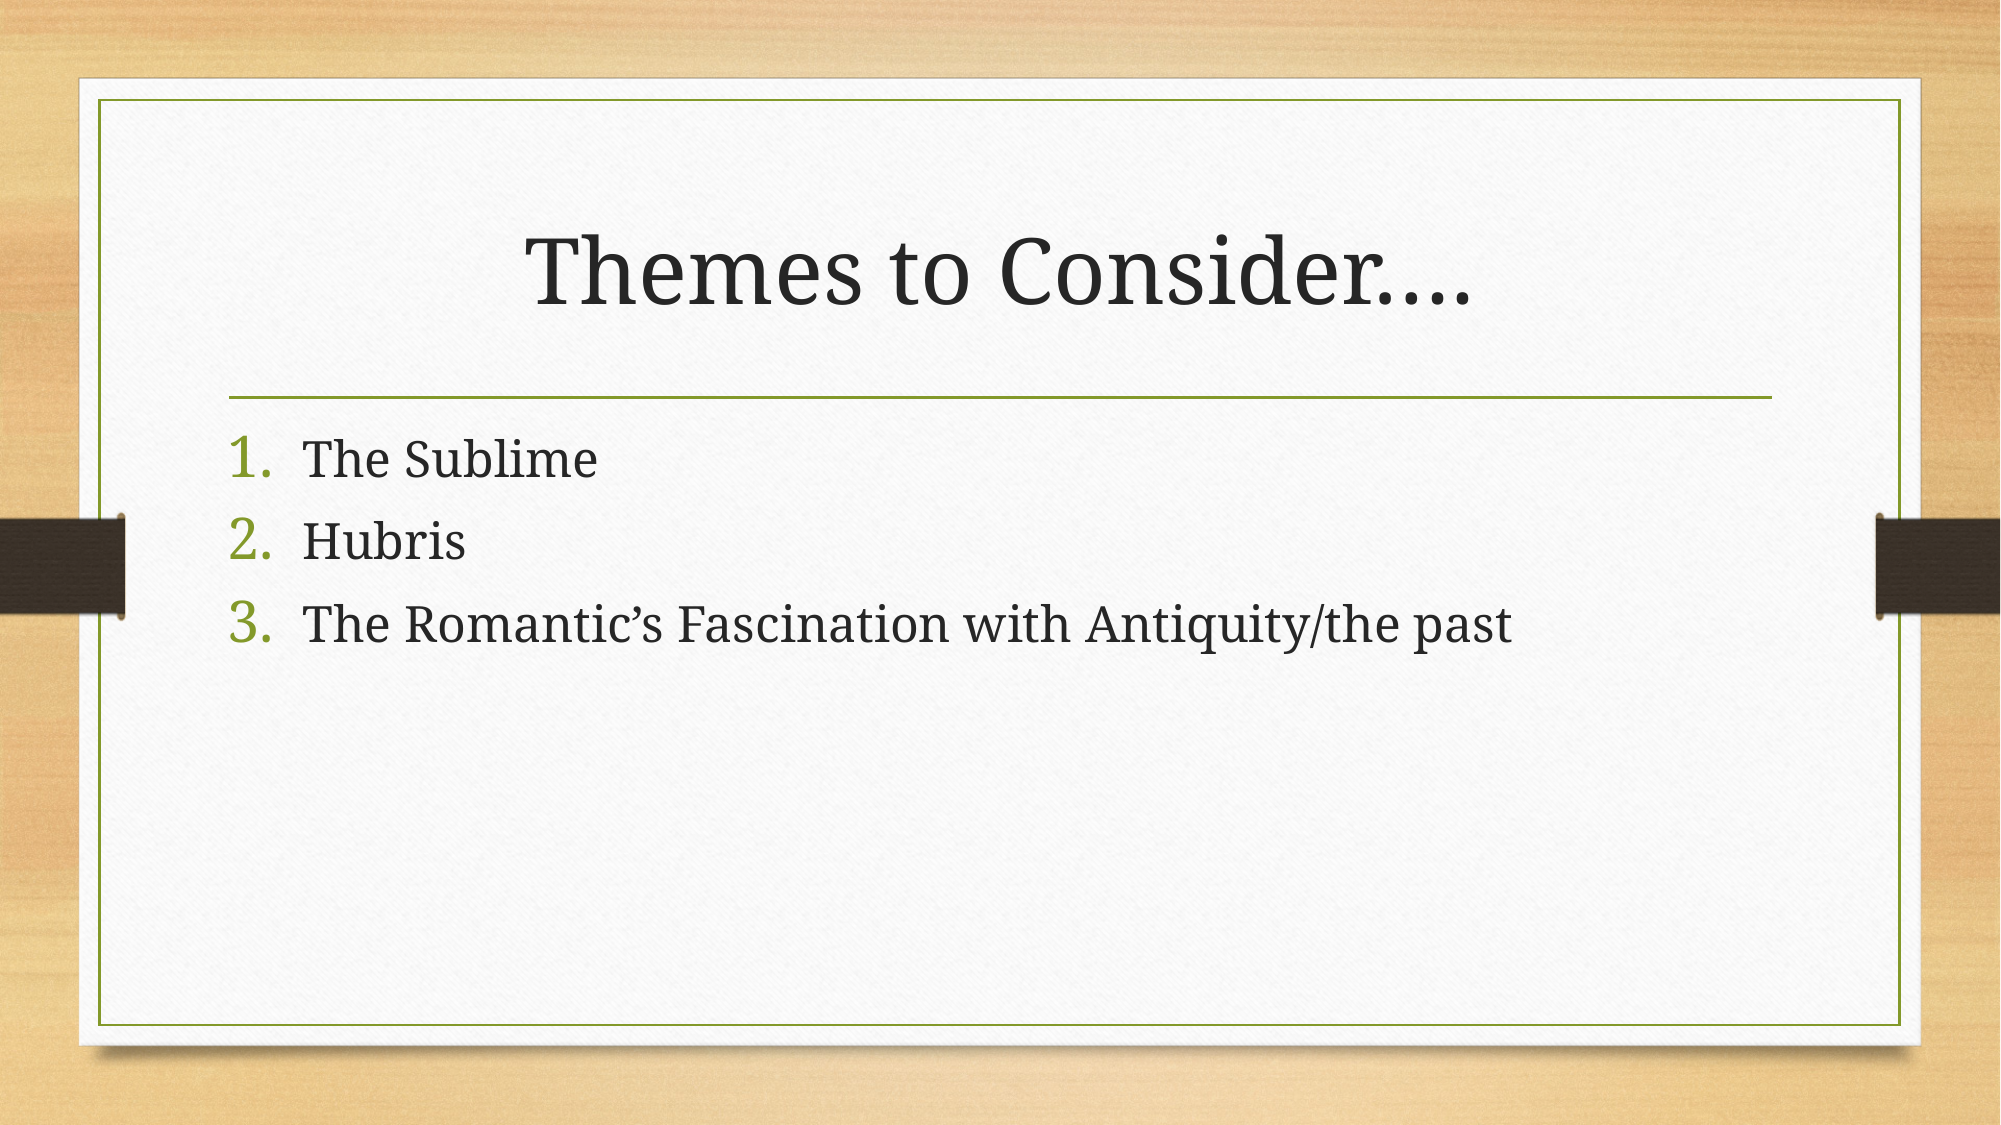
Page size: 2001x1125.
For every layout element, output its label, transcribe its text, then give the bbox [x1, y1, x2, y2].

picture [0, 0, 2001, 1125]
list The Sublime Hubris The Romantic’s Fascination with Antiquity/the past [212, 419, 1788, 964]
title Themes to Consider…. [212, 161, 1788, 375]
